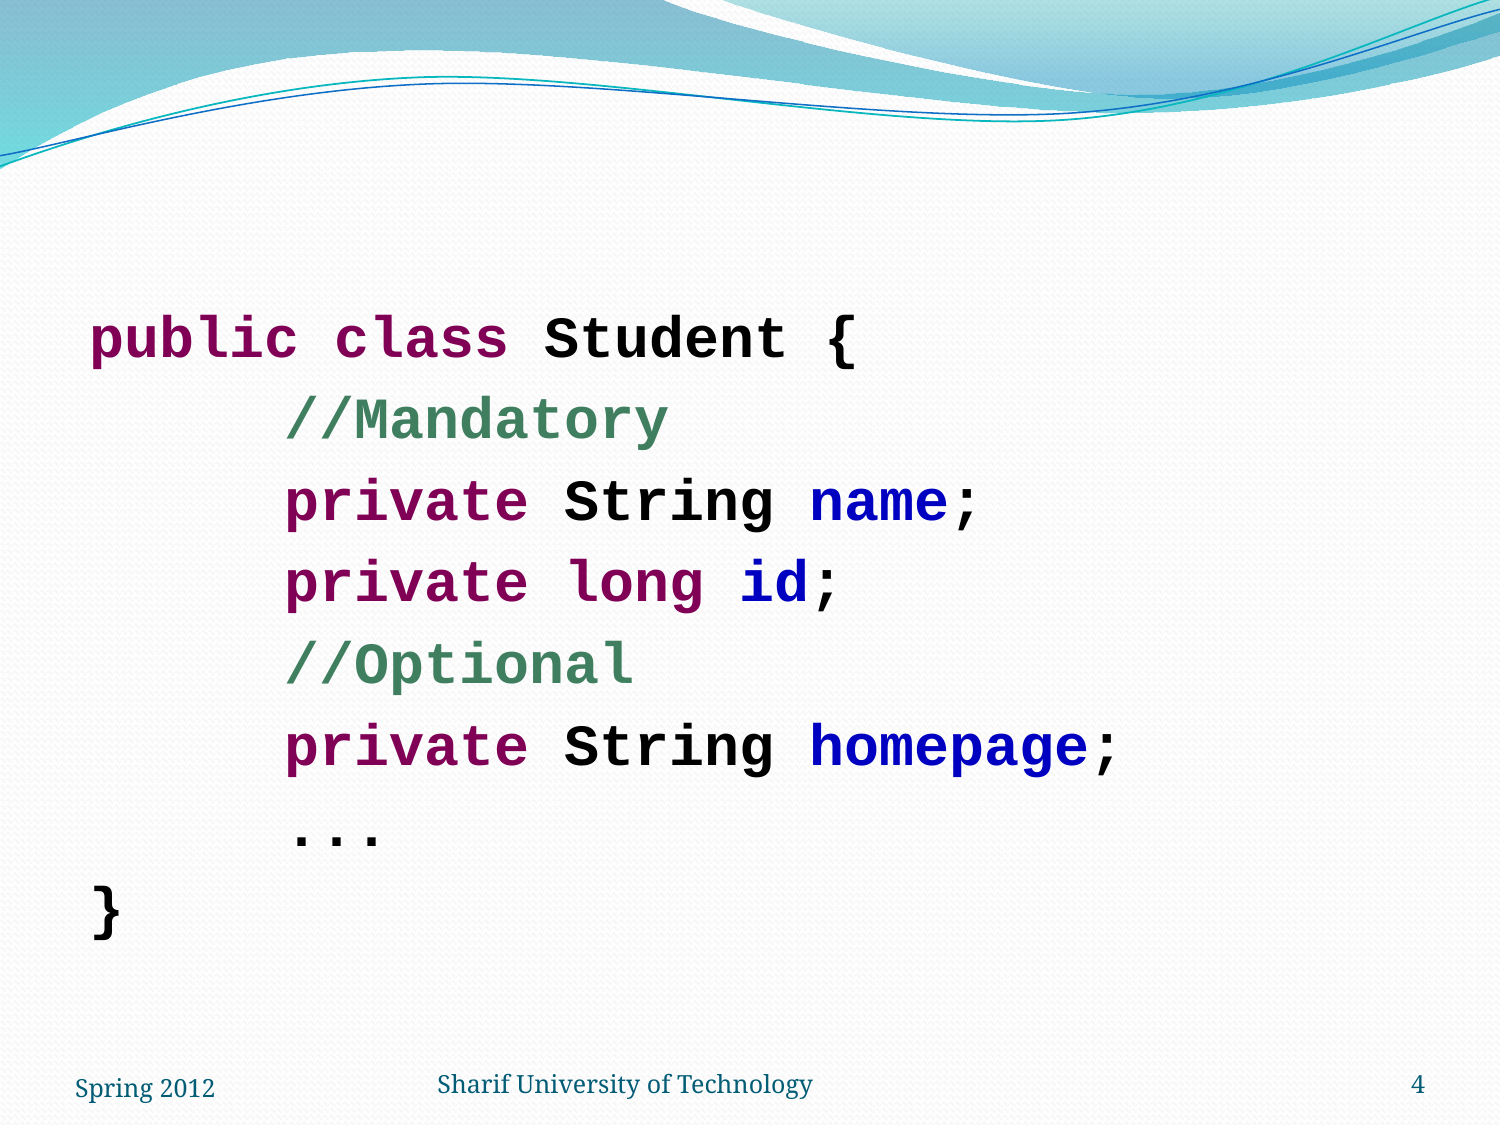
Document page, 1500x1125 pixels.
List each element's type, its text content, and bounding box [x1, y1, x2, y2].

list public class Student { //Mandatory private String name; private long id; //Optional private String homepage; ... } [75, 46, 1425, 1038]
slide_number Spring 2012 [75, 1042, 425, 1103]
slide_number 4 [1299, 1042, 1425, 1103]
footer Sharif University of Technology [437, 1042, 988, 1103]
